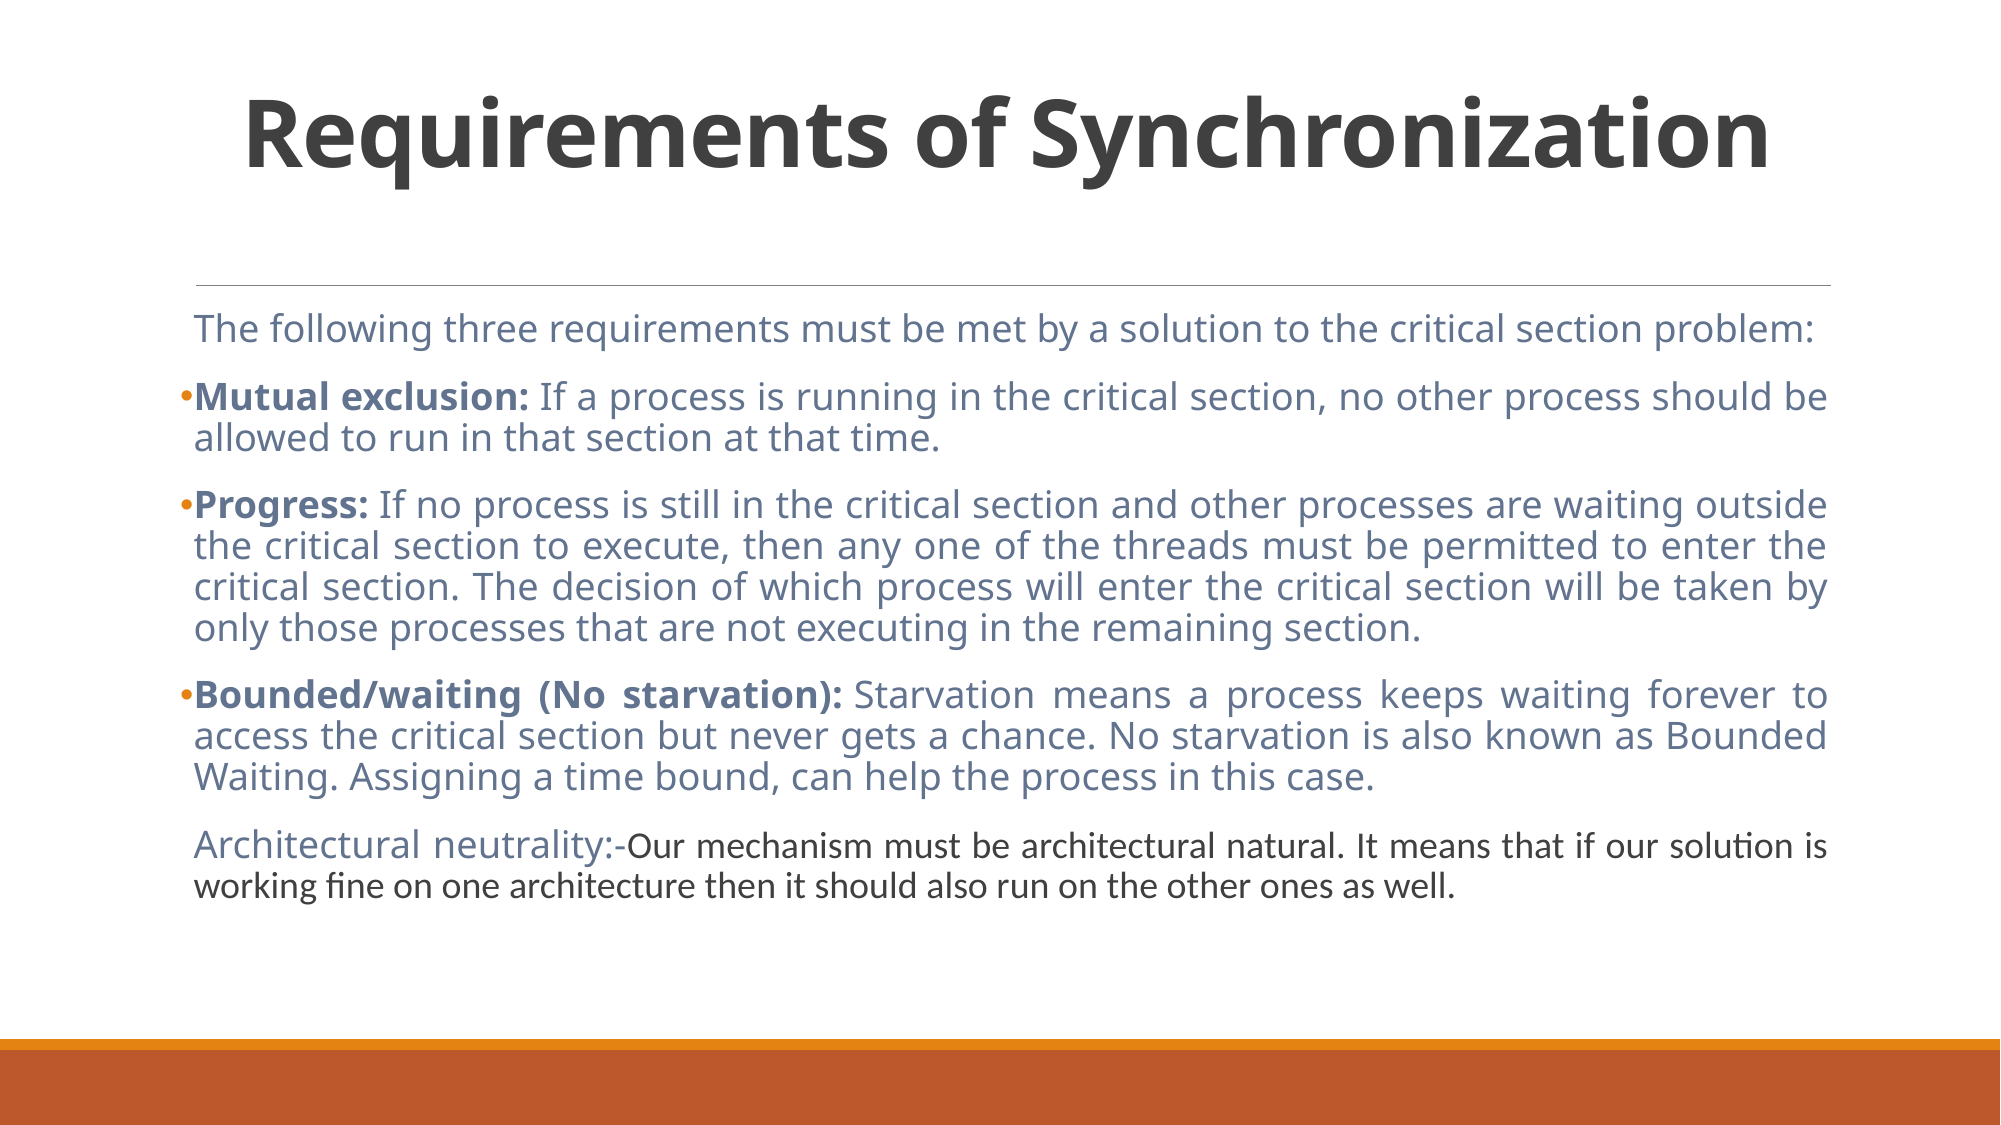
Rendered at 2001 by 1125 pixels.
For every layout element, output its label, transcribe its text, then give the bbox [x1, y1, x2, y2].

title Requirements of Synchronization [226, 59, 1863, 194]
list The following three requirements must be met by a solution to the critical section problem: Mutual exclusion: If a process is running in the critical section, no other process should be allowed to run in that section at that time. Progress: If no process is still in the critical section and other processes are waiting outside the critical section to execute, then any one of the threads must be permitted to enter the critical section. The decision of which process will enter the critical section will be taken by only those processes that are not executing in the remaining section. Bounded/waiting (No starvation): Starvation means a process keeps waiting forever to access the critical section but never gets a chance. No starvation is also known as Bounded Waiting. Assigning a time bound, can help the process in this case. Architectural neutrality:-Our mechanism must be architectural natural. It means that if our solution is working fine on one architecture then it should also run on the other ones as well. [180, 302, 1830, 963]
